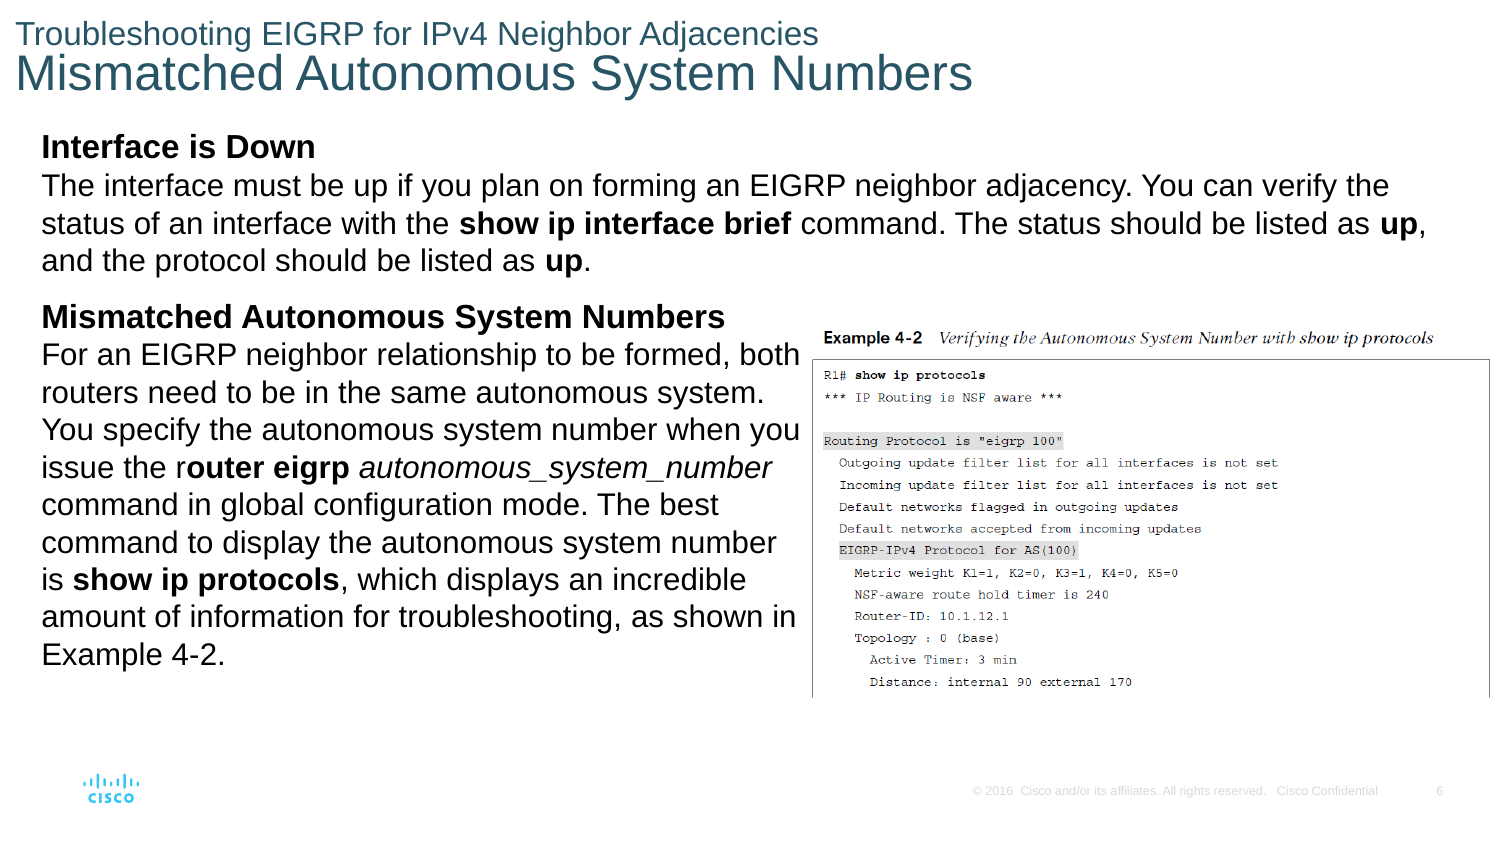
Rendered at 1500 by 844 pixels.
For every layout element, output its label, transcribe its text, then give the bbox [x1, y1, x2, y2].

picture [806, 325, 1500, 698]
text_box Mismatched Autonomous System Numbers For an EIGRP neighbor relationship to be formed, both routers need to be in the same autonomous system. You specify the autonomous system number when you issue the router eigrp autonomous_system_number command in global configuration mode. The best command to display the autonomous system number is show ip protocols, which displays an incredible amount of information for troubleshooting, as shown in Example 4-2. [26, 287, 821, 679]
text_box Interface is Down The interface must be up if you plan on forming an EIGRP neighbor adjacency. You can verify the status of an interface with the show ip interface brief command. The status should be listed as up, and the protocol should be listed as up. [26, 118, 1487, 286]
title Troubleshooting EIGRP for IPv4 Neighbor Adjacencies Mismatched Autonomous System Numbers [0, 0, 1369, 121]
